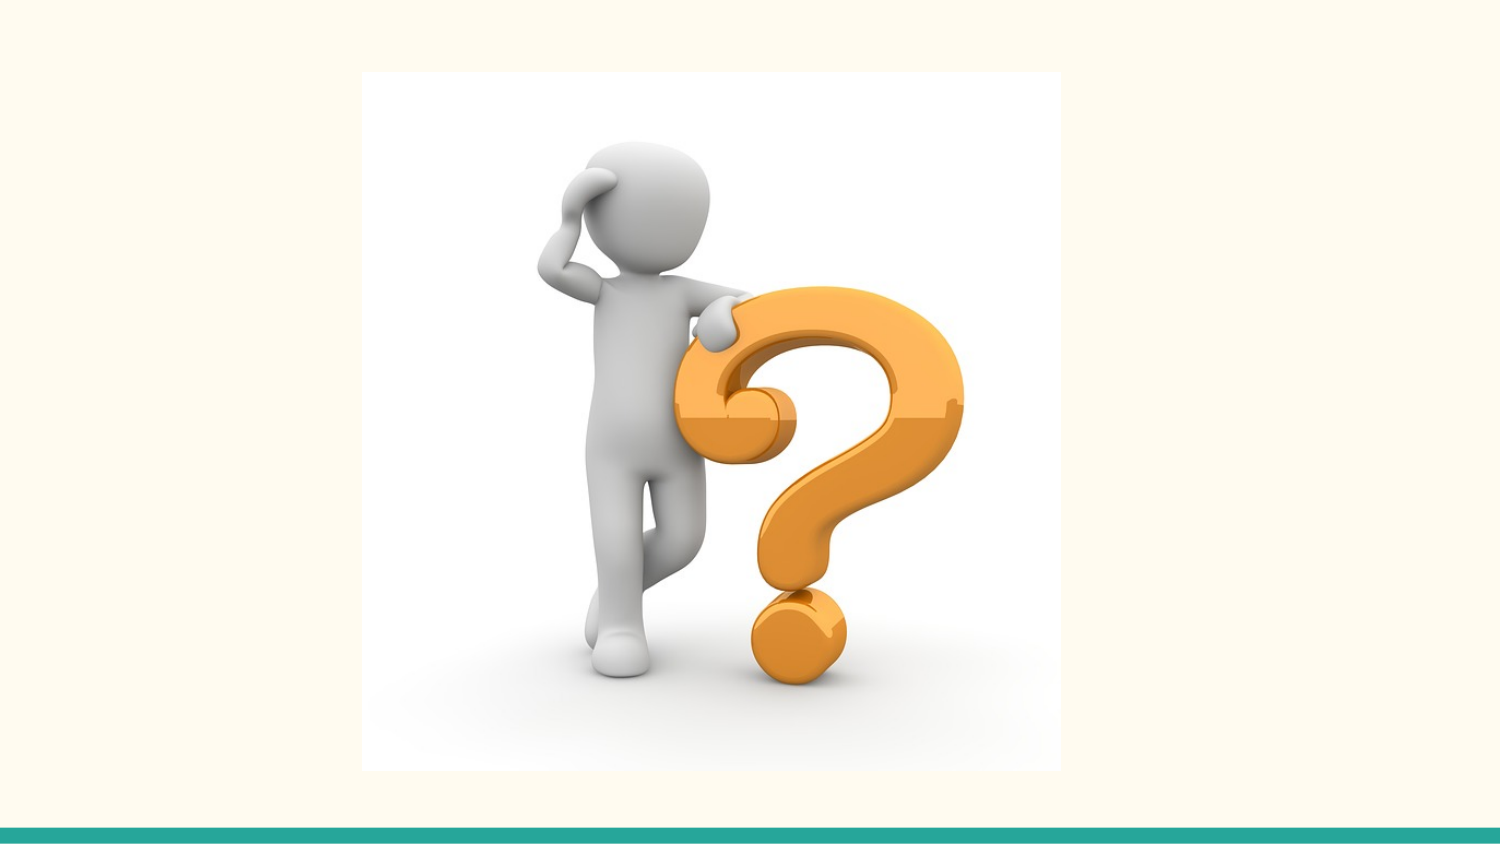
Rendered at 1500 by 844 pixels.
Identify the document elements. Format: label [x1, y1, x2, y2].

picture [362, 72, 1061, 771]
